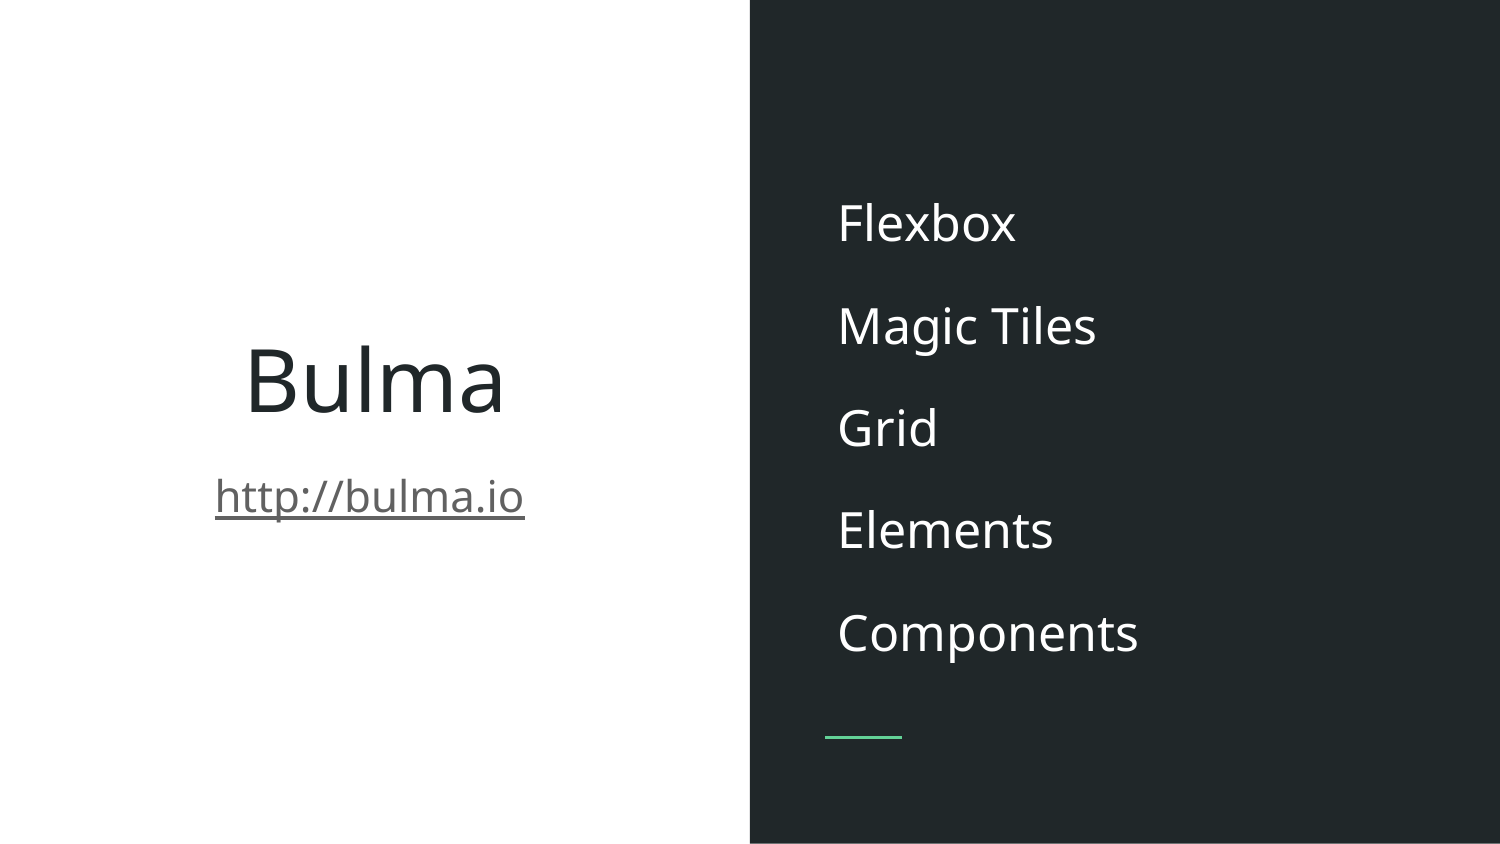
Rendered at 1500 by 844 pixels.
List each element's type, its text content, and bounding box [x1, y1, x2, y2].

title Bulma [43, 197, 708, 446]
subtitle http://bulma.io [43, 454, 708, 675]
list Flexbox Magic Tiles Grid Elements Components [810, 118, 1440, 725]
